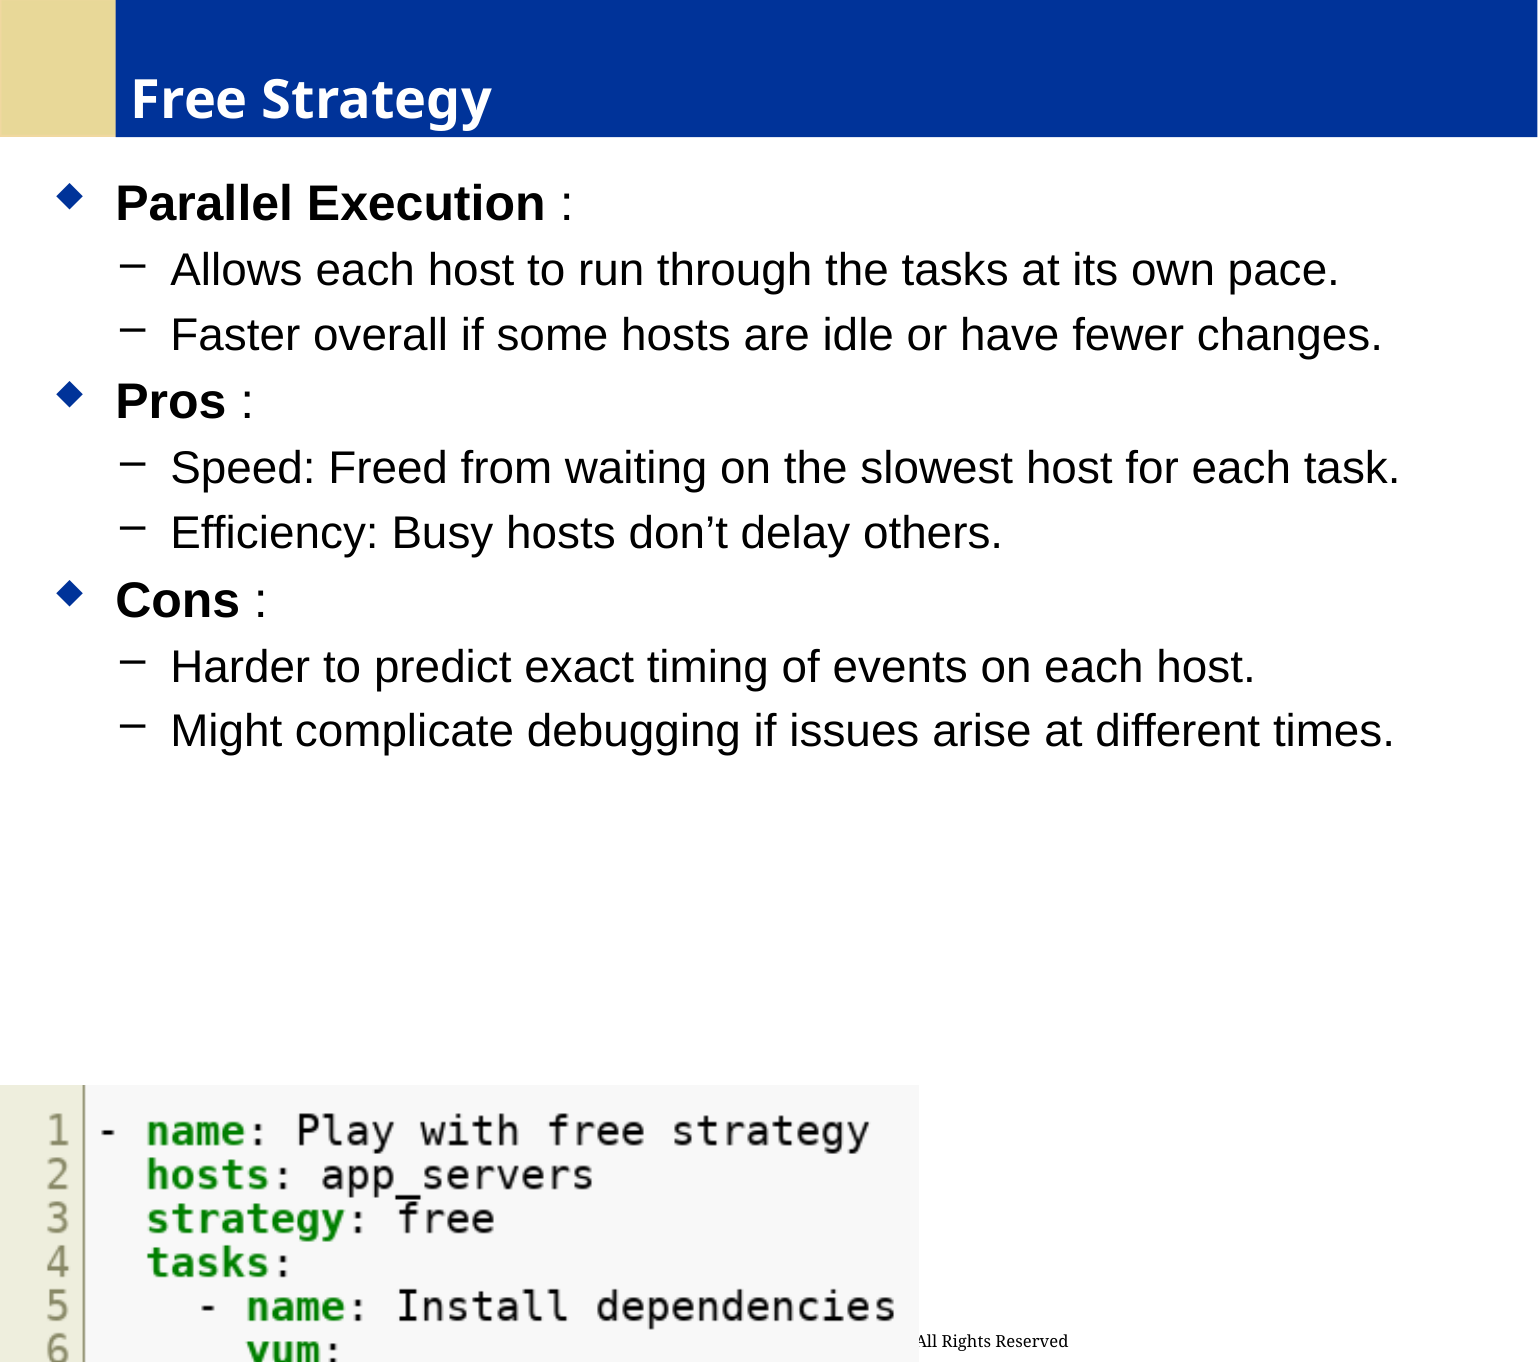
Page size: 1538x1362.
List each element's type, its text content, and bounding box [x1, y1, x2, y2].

picture [0, 0, 115, 137]
title Free Strategy [115, 0, 1538, 138]
picture [0, 1085, 919, 1362]
list Parallel Execution : Allows each host to run through the tasks at its own pace. Faster overall if some hosts are idle or have fewer changes. Pros : Speed: Freed from waiting on the slowest host for each task. Efficiency: Busy hosts don’t delay others. Cons : Harder to predict exact timing of events on each host. Might complicate debugging if issues arise at different times. [38, 162, 1500, 1284]
text_box Copyright © 2025 by Elephant Scale, All Rights Reserved [923, 1322, 1085, 1358]
